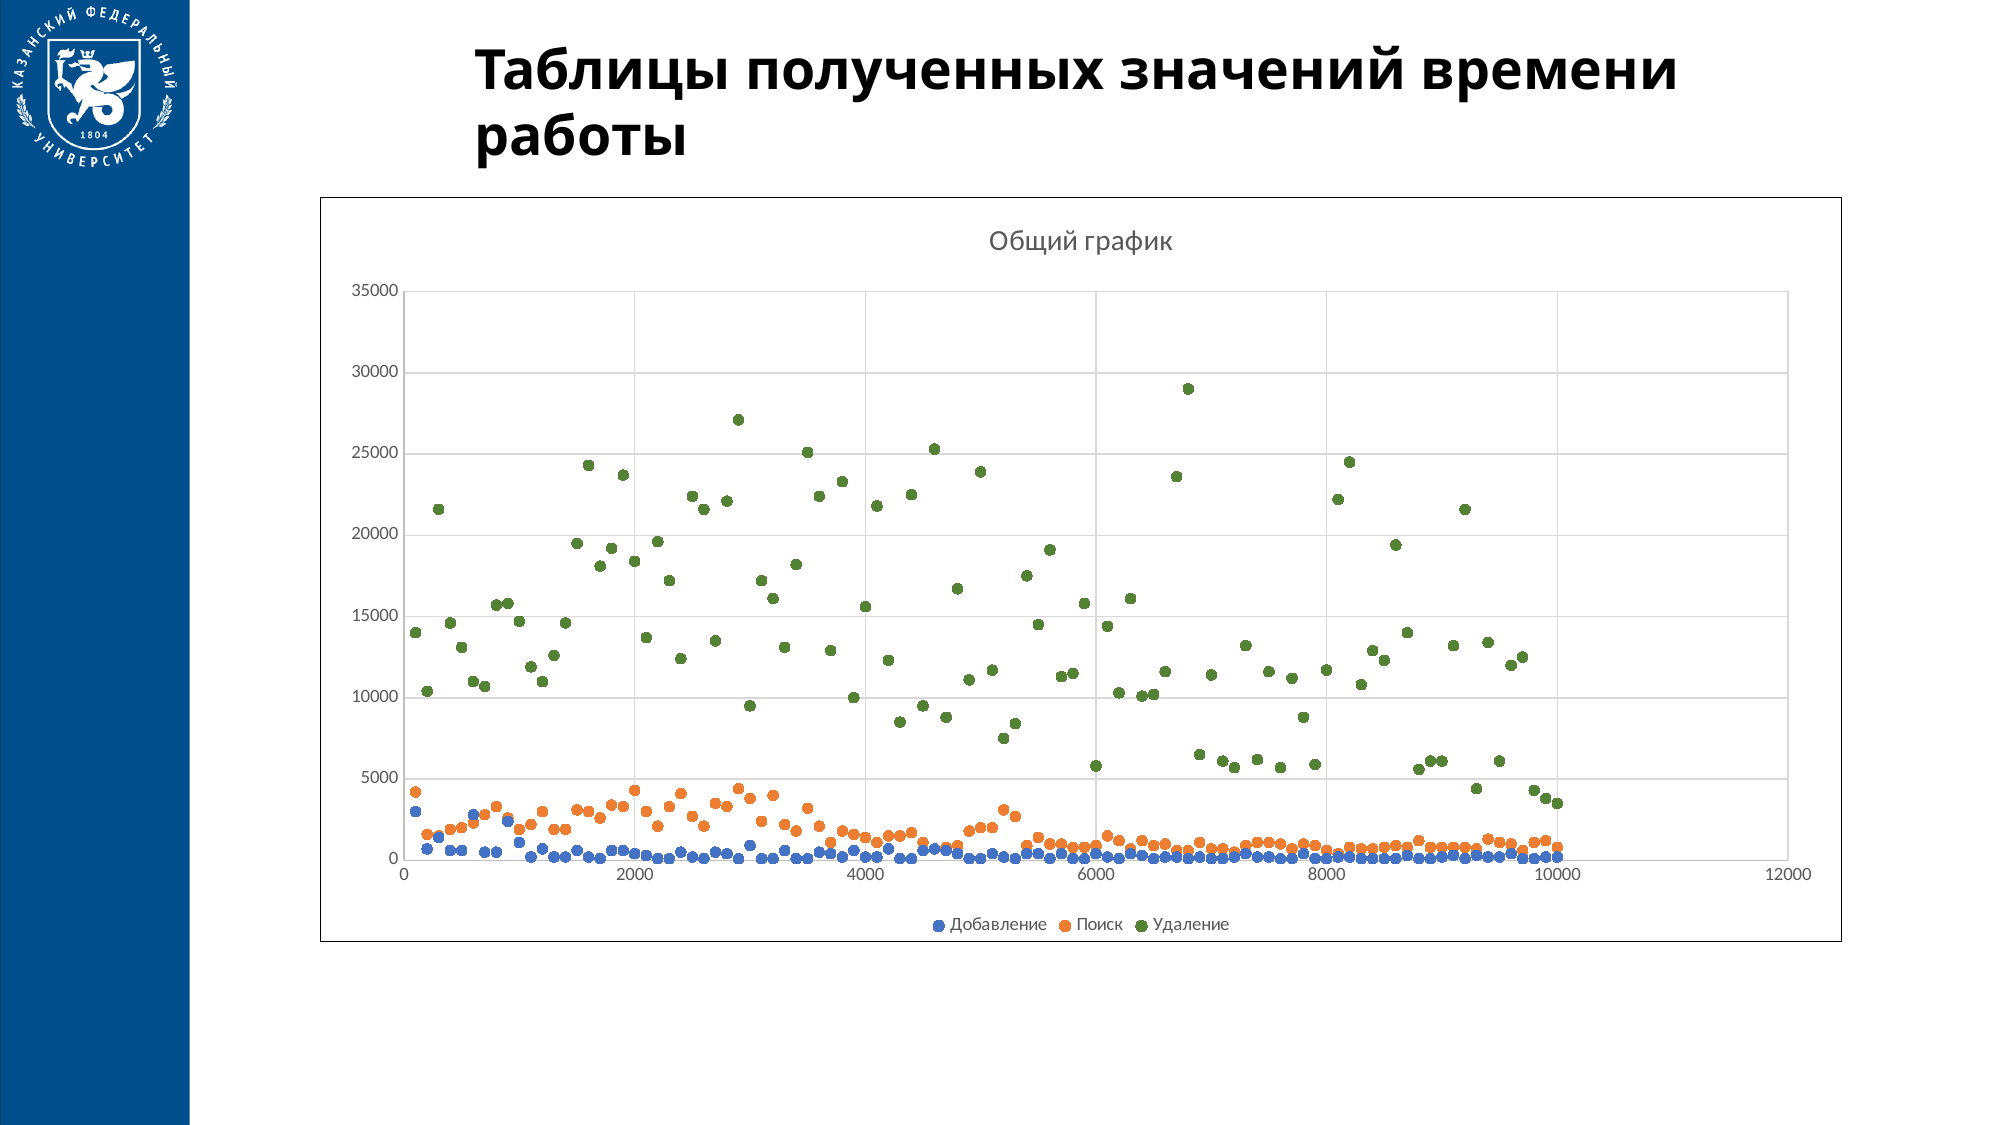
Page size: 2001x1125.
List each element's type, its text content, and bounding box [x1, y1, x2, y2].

text_box Таблицы полученных значений времени работы [459, 26, 1704, 197]
chart [320, 197, 1842, 942]
picture [0, 0, 190, 1125]
